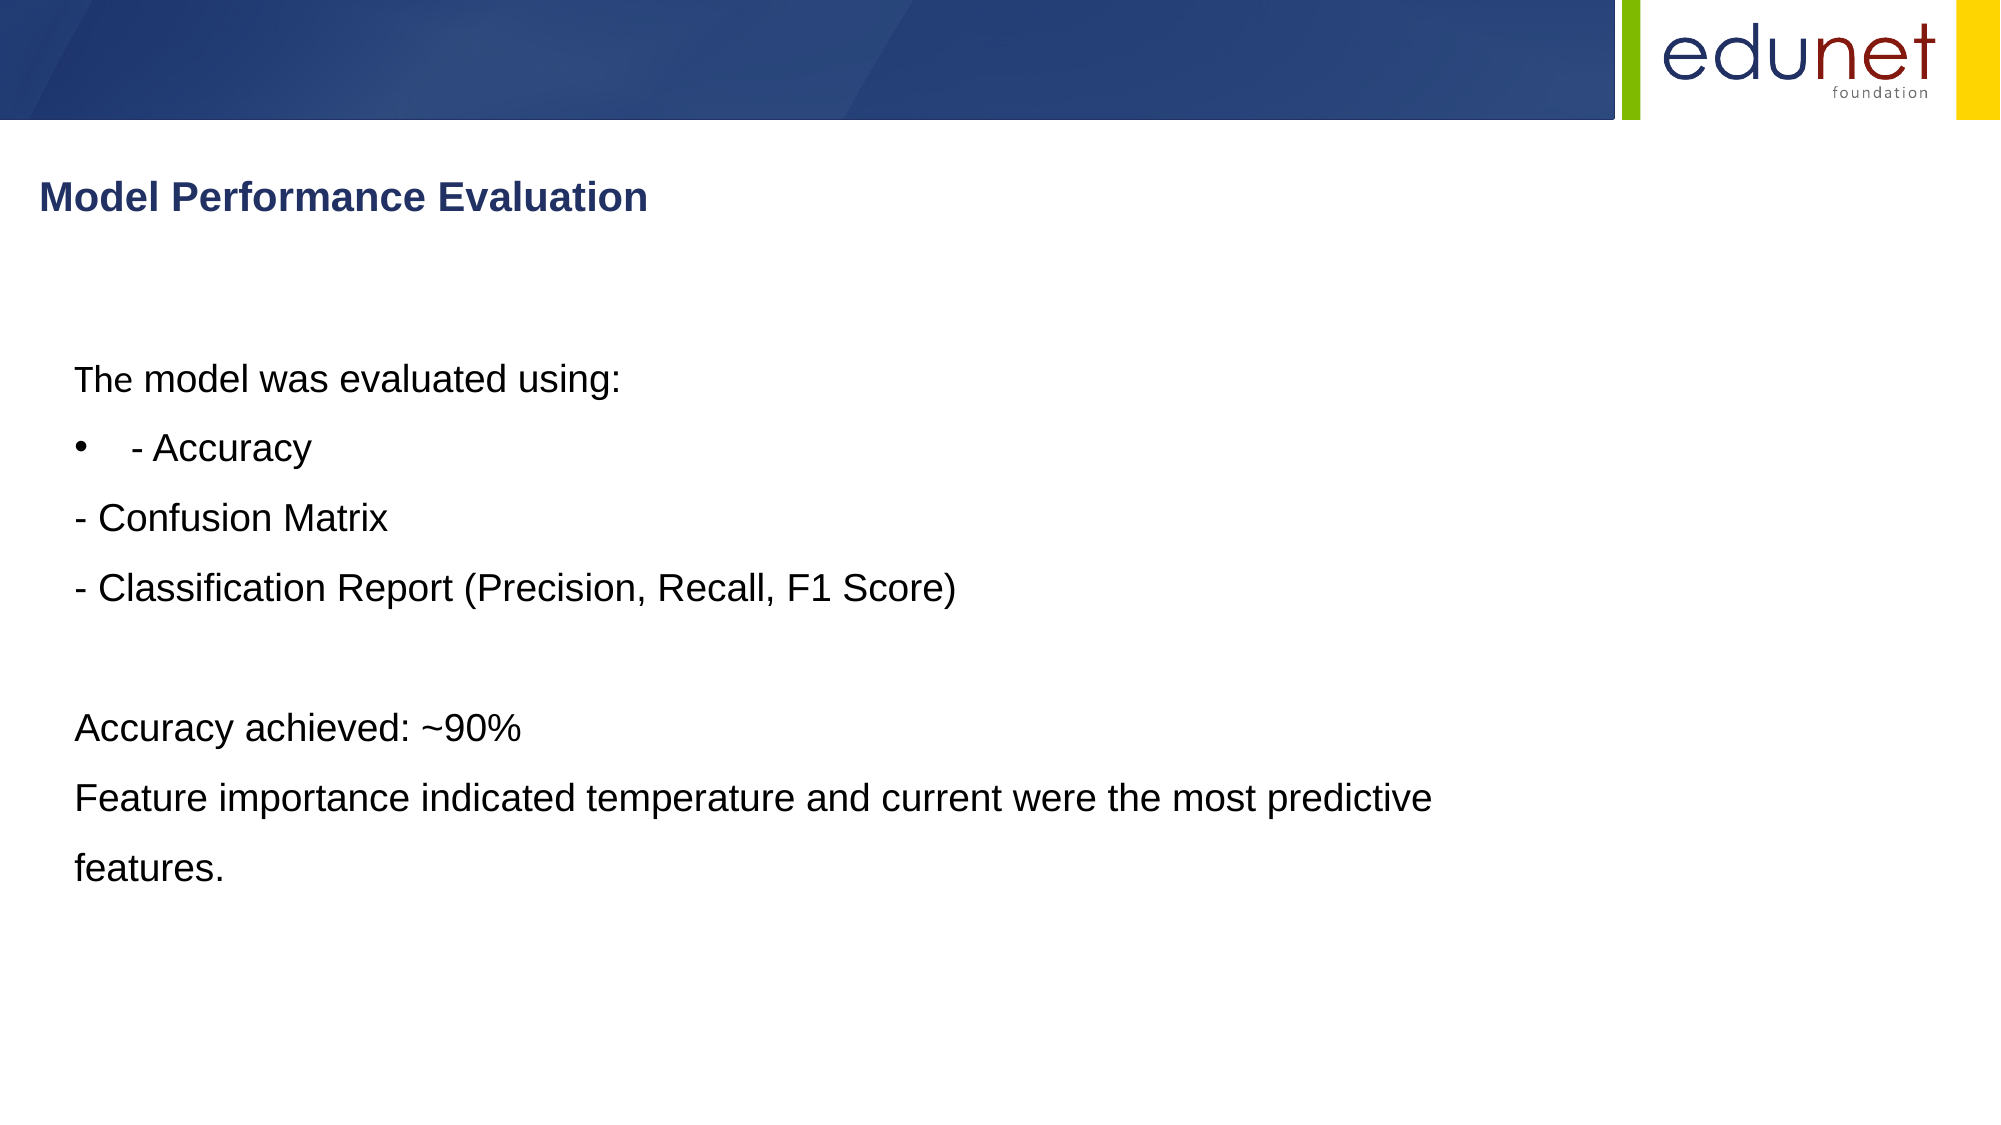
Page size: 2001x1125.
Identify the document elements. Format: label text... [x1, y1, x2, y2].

text_box Model Performance Evaluation [24, 162, 1026, 227]
picture [1652, 12, 1948, 108]
text_box The model was evaluated using: - Accuracy - Confusion Matrix - Classification Report (Precision, Recall, F1 Score) Accuracy achieved: ~90% Feature importance indicated temperature and current were the most predictive features. [59, 322, 1490, 897]
